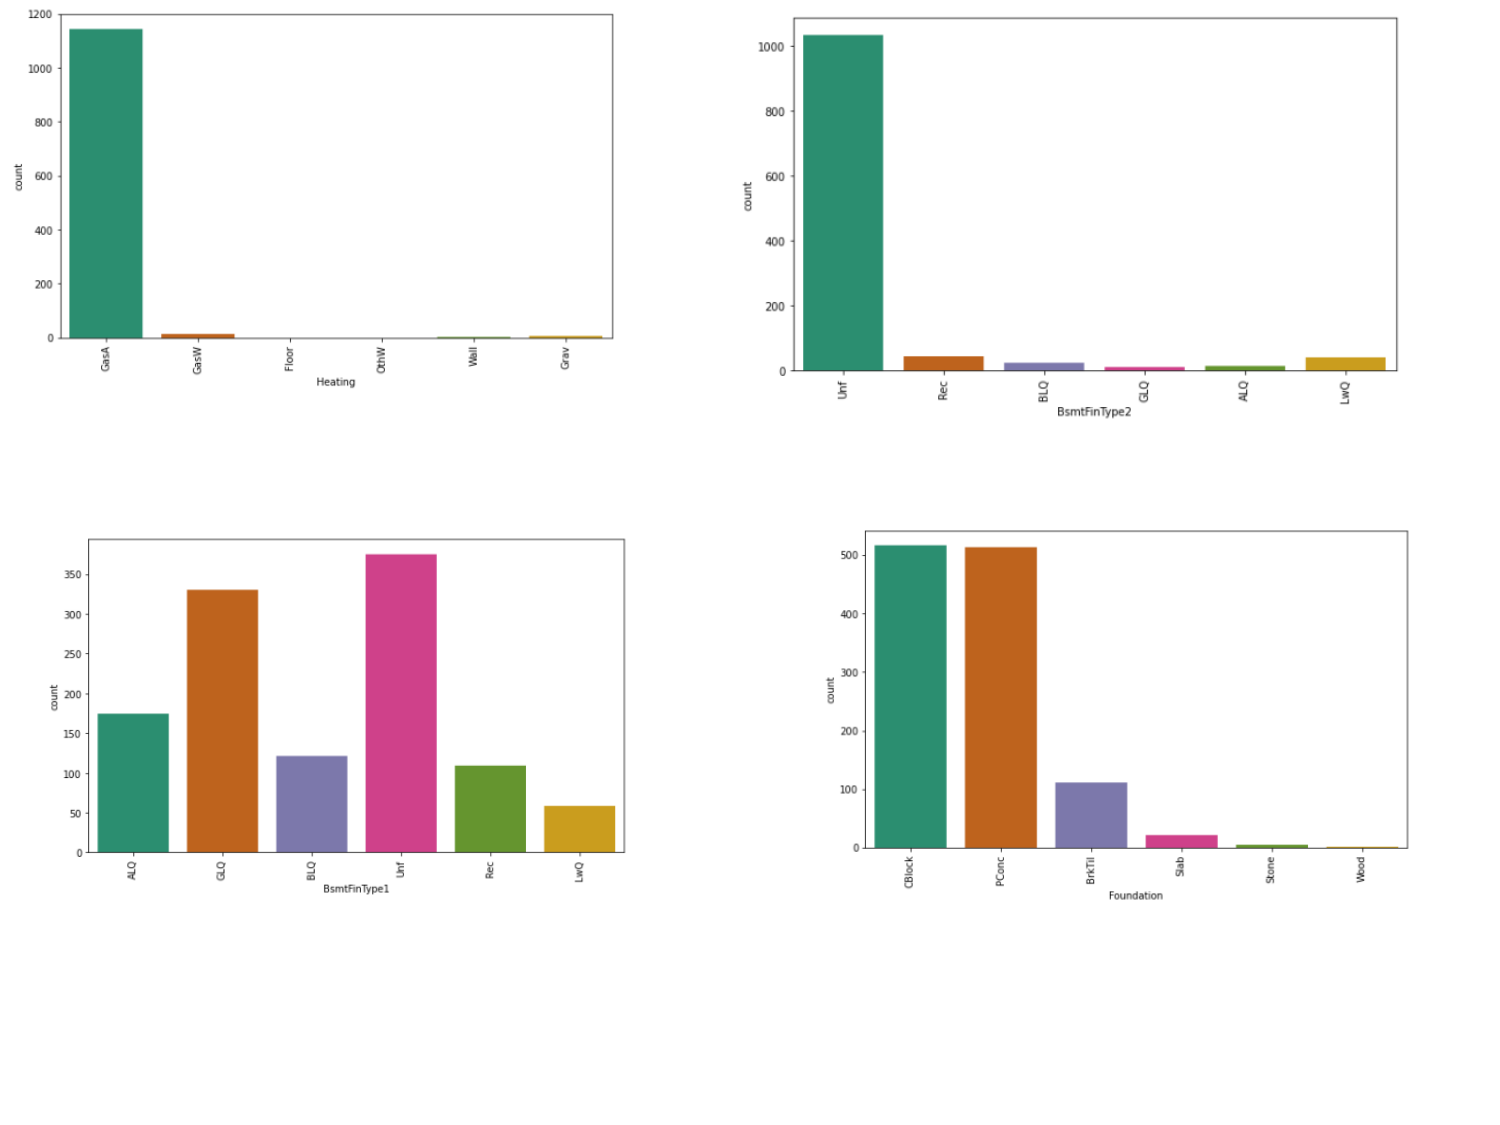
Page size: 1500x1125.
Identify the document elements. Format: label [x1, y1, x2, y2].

list [812, 526, 1500, 908]
picture [4, 0, 692, 403]
picture [43, 526, 727, 898]
picture [726, 2, 1500, 421]
